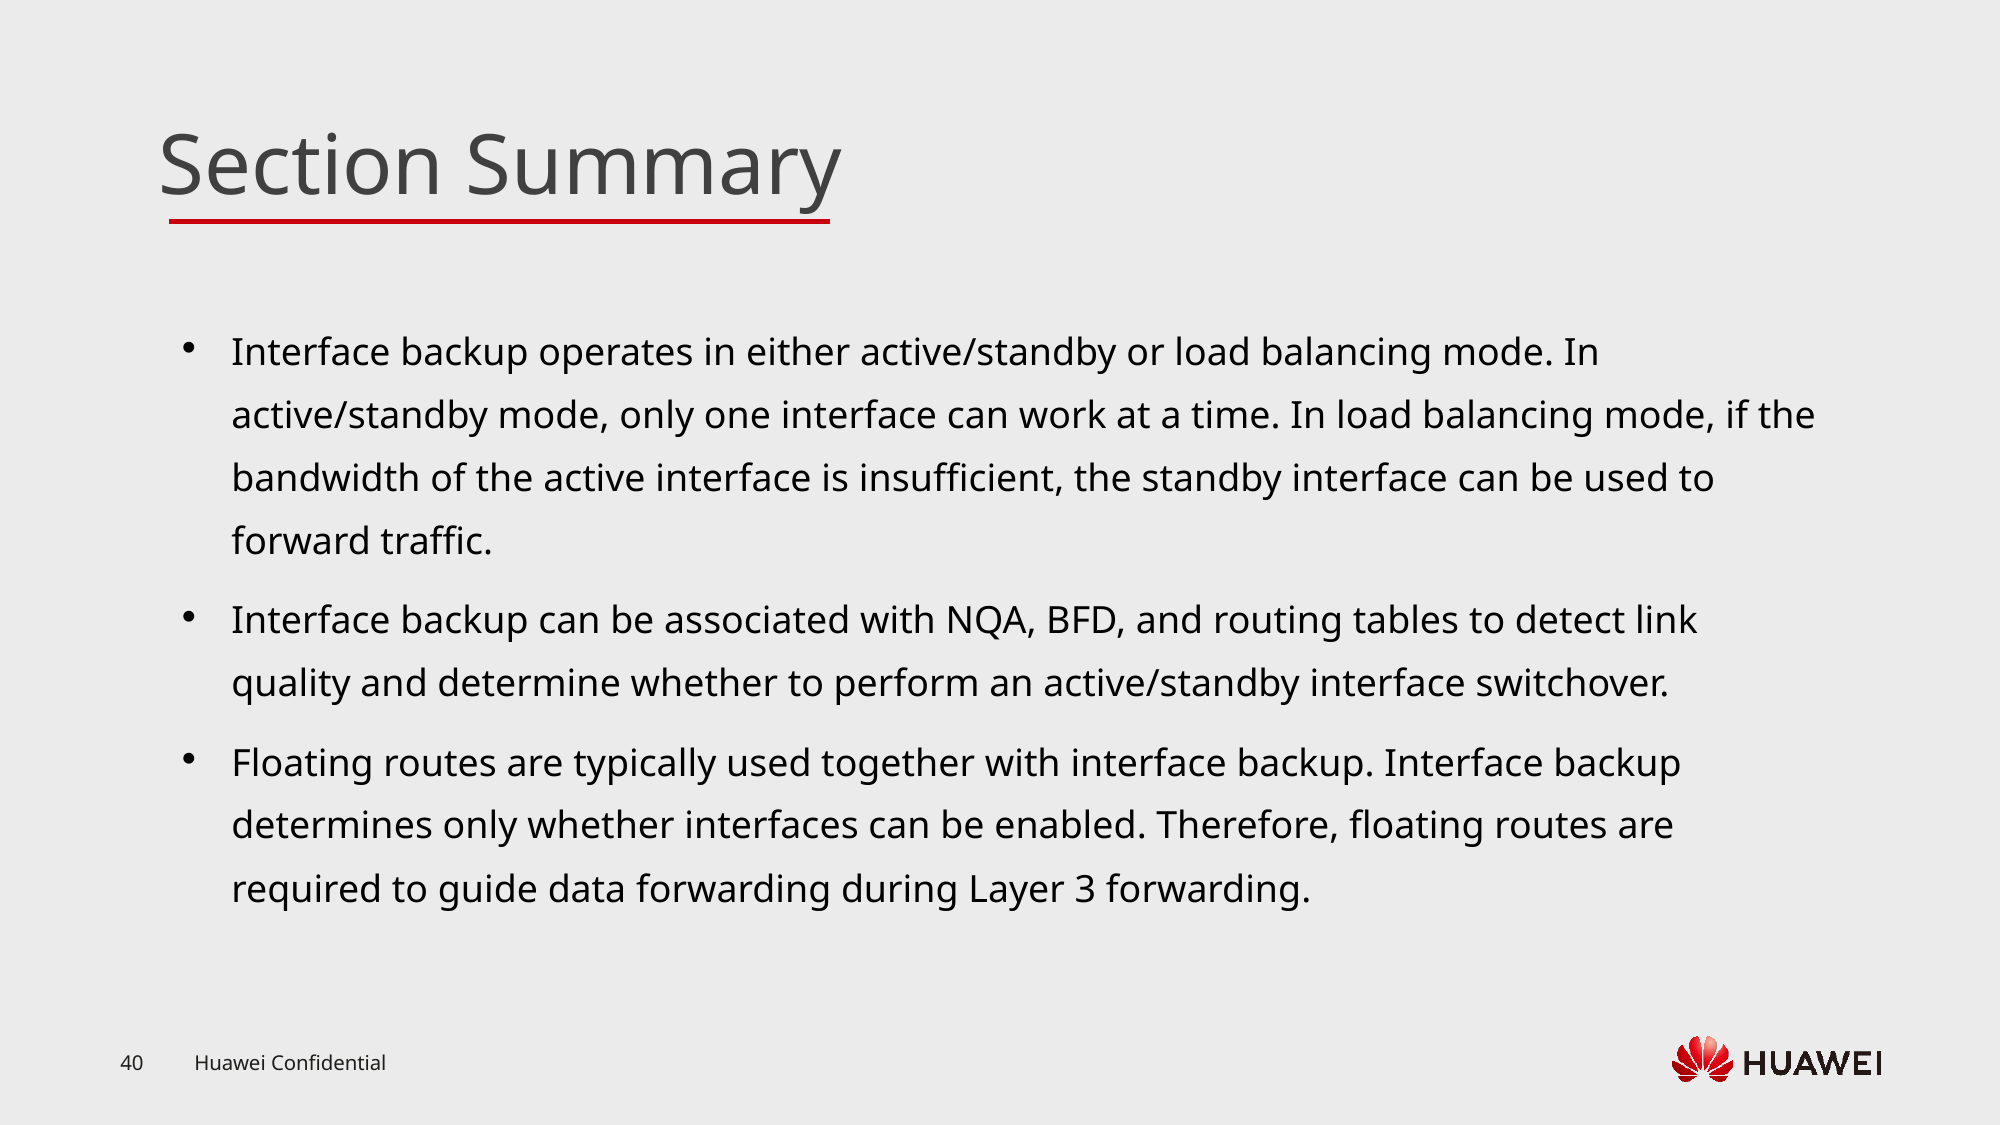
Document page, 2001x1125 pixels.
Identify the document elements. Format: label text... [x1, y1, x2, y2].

picture [1672, 1036, 1881, 1082]
list Interface backup operates in either active/standby or load balancing mode. In active/standby mode, only one interface can work at a time. In load balancing mode, if the bandwidth of the active interface is insufficient, the standby interface can be used to forward traffic. Interface backup can be associated with NQA, BFD, and routing tables to detect link quality and determine whether to perform an active/standby interface switchover. Floating routes are typically used together with interface backup. Interface backup determines only whether interfaces can be enabled. Therefore, floating routes are required to guide data forwarding during Layer 3 forwarding. [167, 302, 1833, 973]
